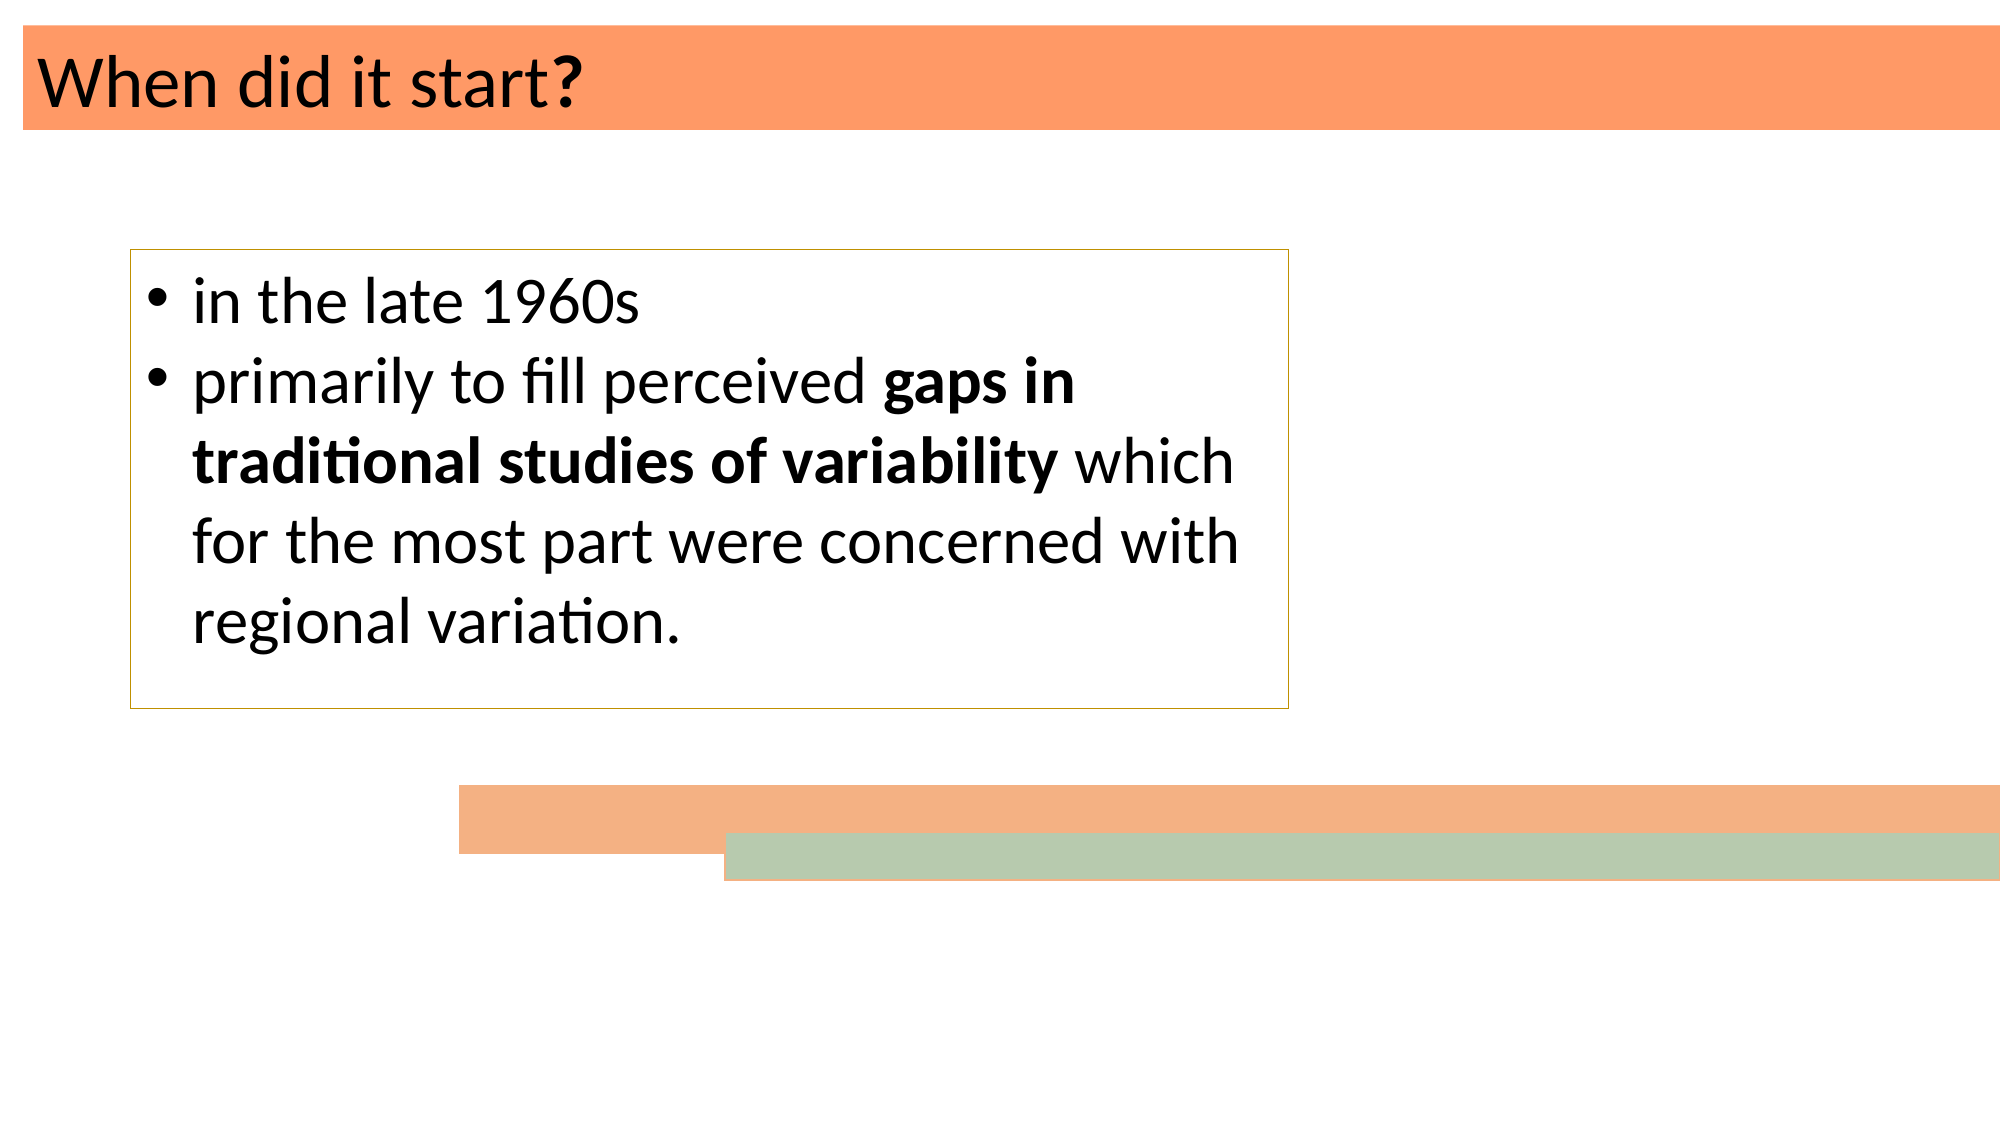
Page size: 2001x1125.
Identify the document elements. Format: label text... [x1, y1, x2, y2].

text_box When did it start? [23, 25, 2000, 130]
text_box [724, 831, 2000, 881]
text_box [459, 785, 2000, 854]
text_box in the late 1960s primarily to fill perceived gaps in traditional studies of variability which for the most part were concerned with regional variation. [130, 249, 1289, 709]
